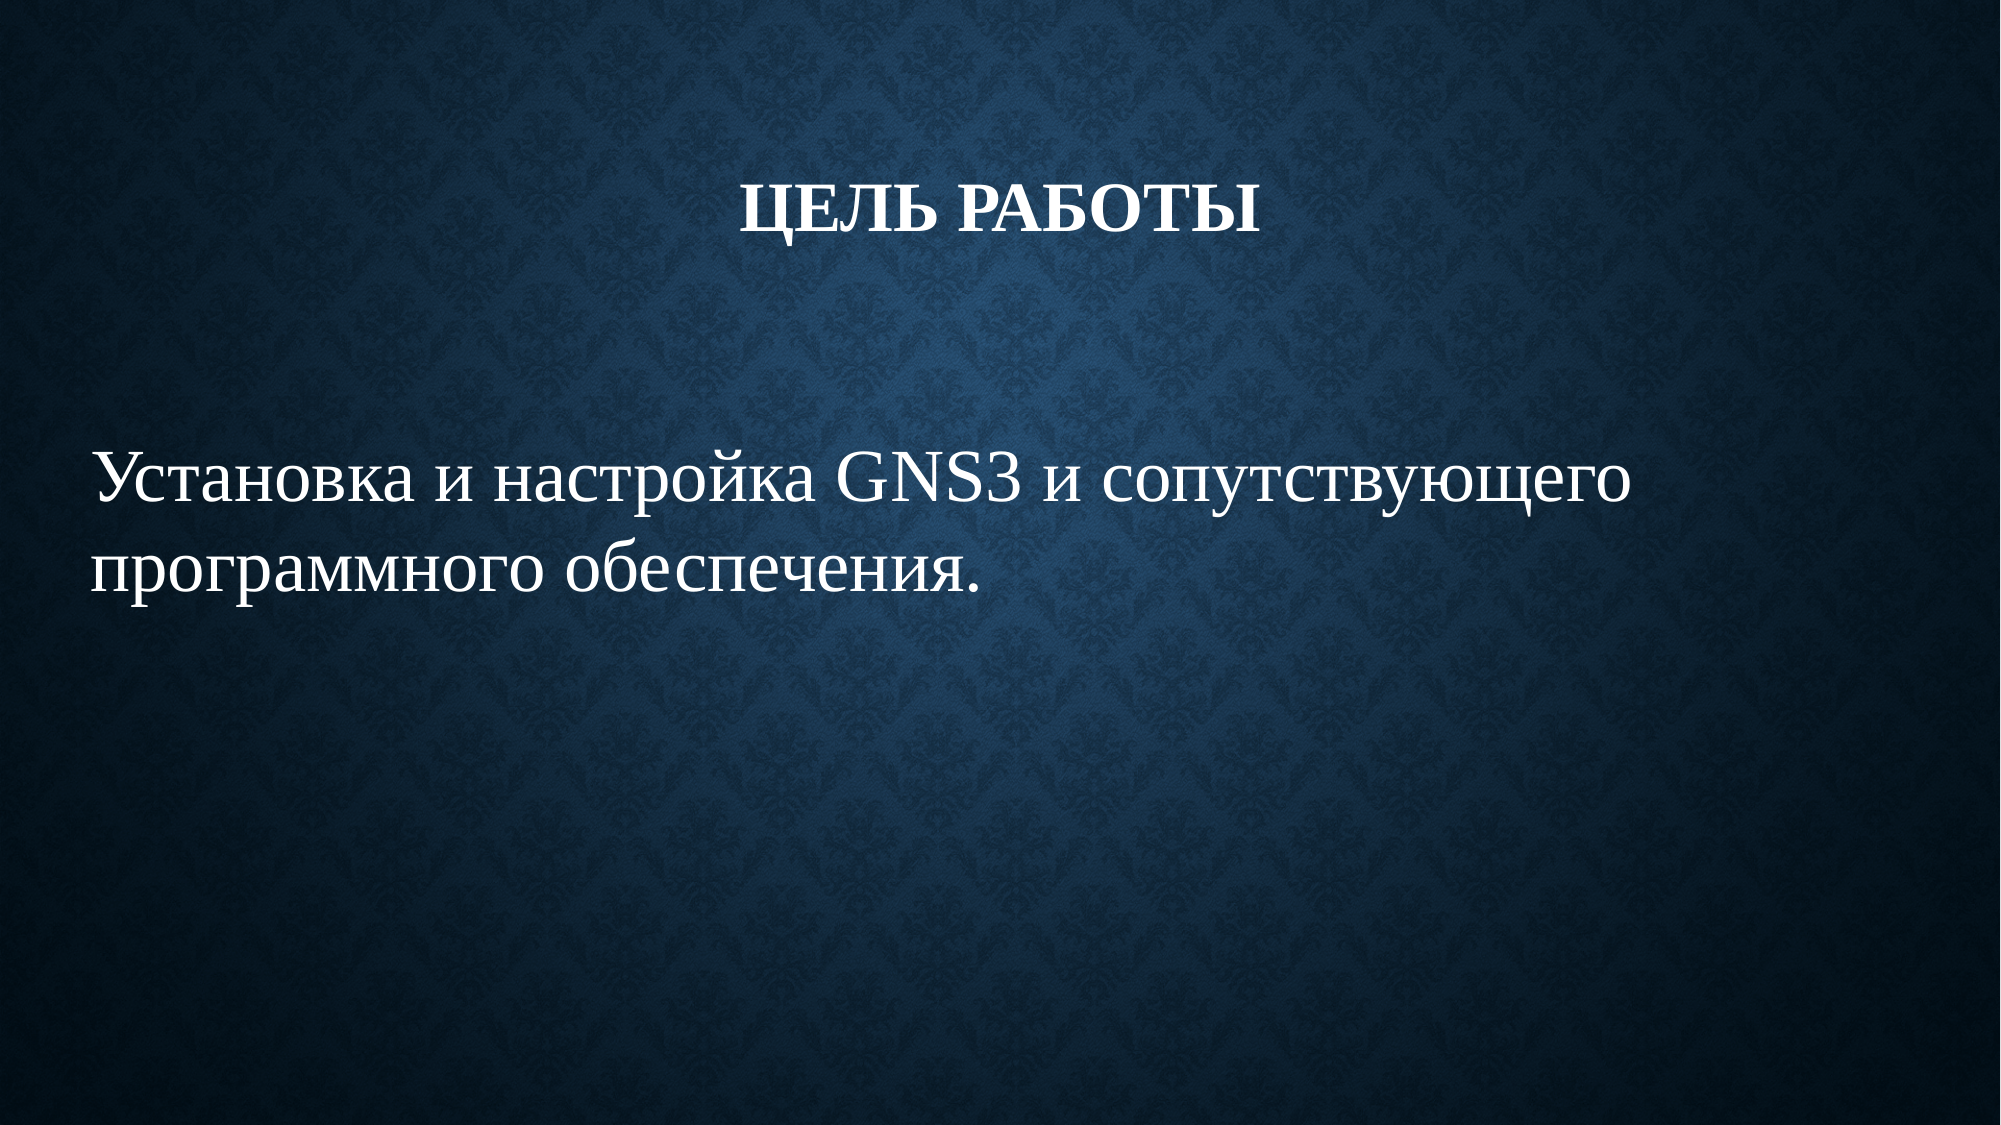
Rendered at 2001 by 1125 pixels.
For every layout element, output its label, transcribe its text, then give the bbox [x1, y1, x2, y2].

title ЦЕЛЬ РАБОТЫ [150, 99, 1850, 318]
text_box Установка и настройка GNS3 и сопутствующего программного обеспечения. [75, 419, 1925, 615]
